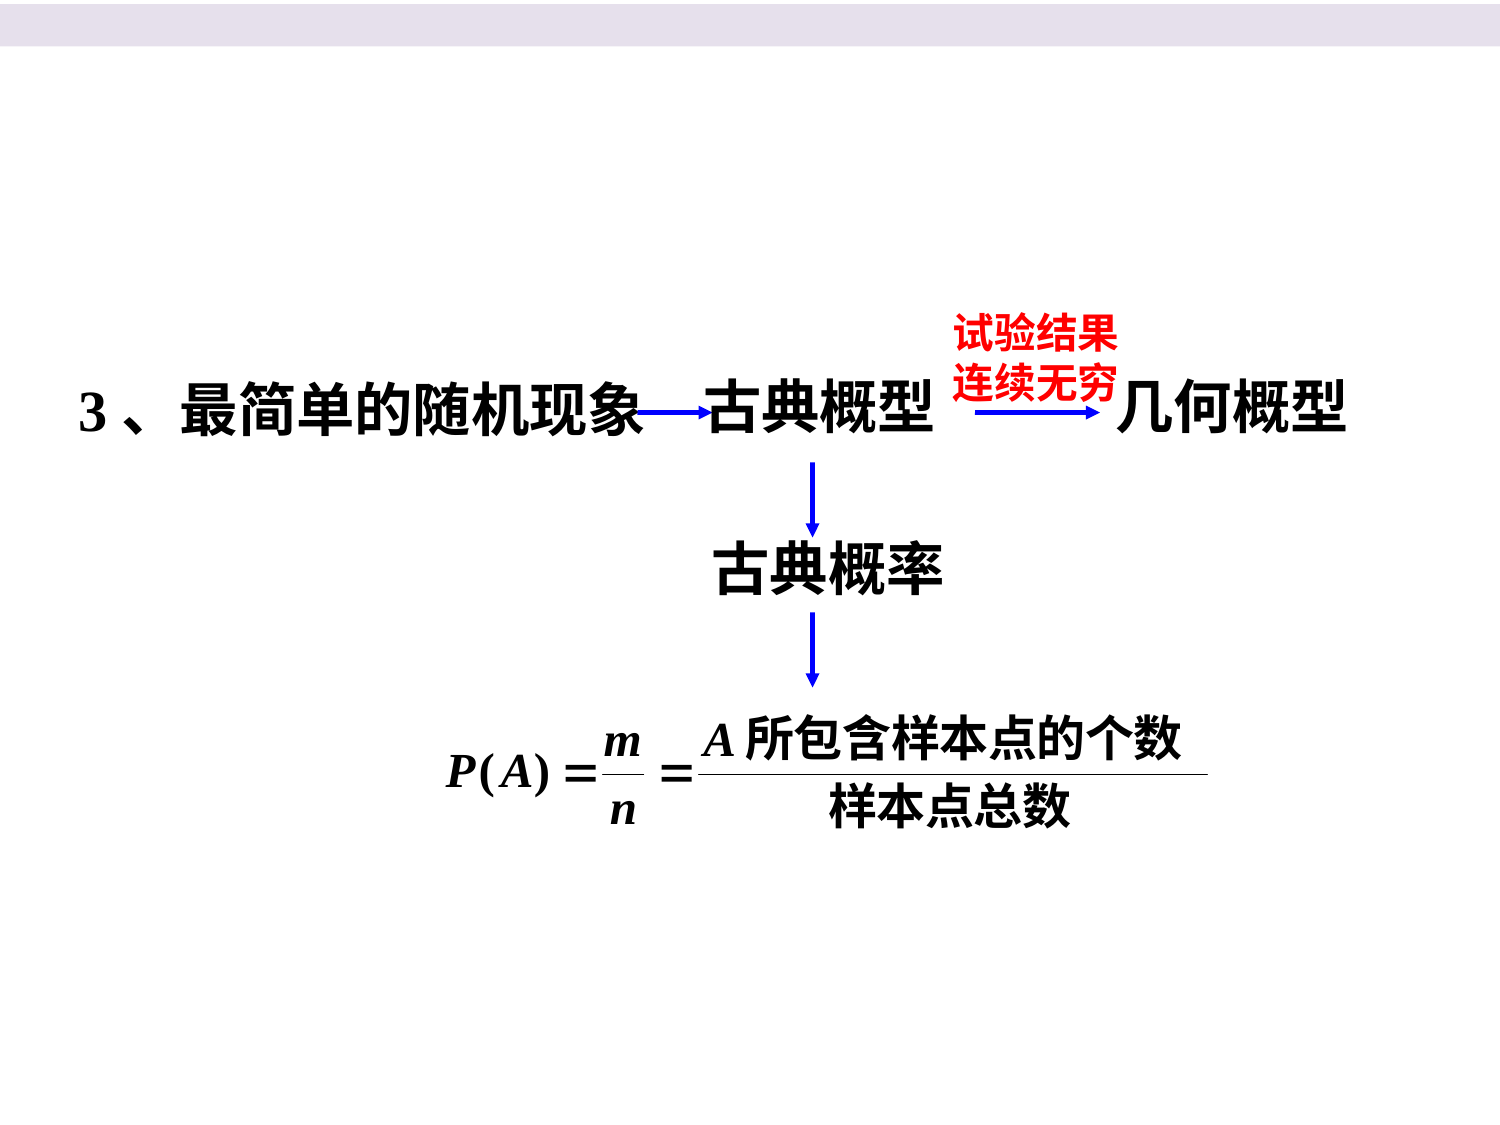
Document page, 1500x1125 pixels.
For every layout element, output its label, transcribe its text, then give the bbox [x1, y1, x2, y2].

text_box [440, 712, 1234, 834]
text_box 试验结果 连续无穷 [937, 299, 1135, 415]
text_box 几何概型 [1100, 362, 1364, 448]
text_box [806, 462, 819, 538]
text_box 古典概型 [688, 362, 952, 448]
text_box 古典概率 [669, 525, 960, 610]
text_box [806, 612, 819, 688]
text_box 3、最简单的随机现象 [63, 366, 661, 451]
